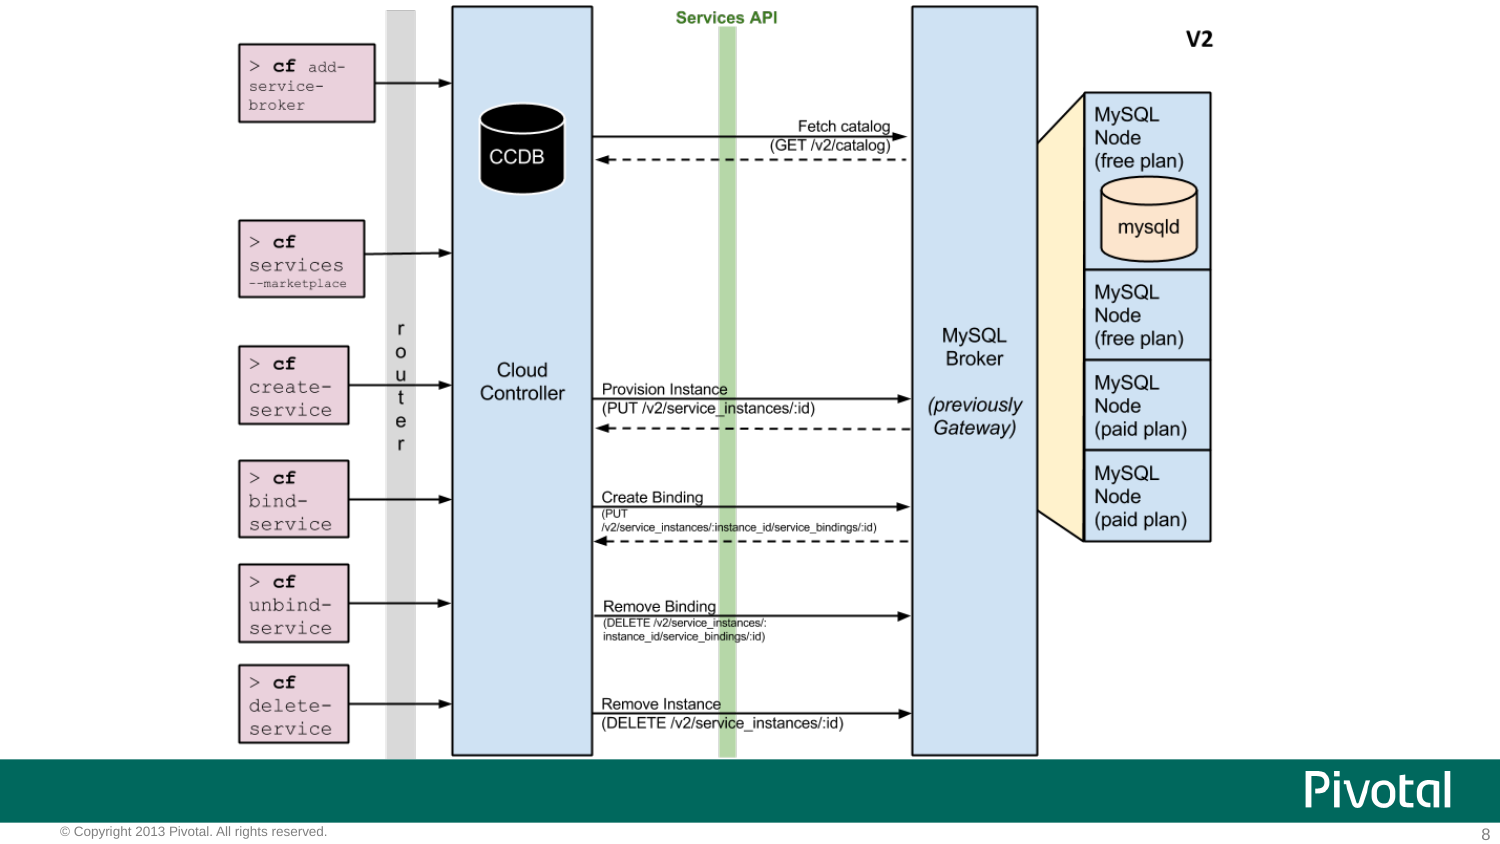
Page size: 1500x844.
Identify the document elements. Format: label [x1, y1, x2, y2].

picture [1304, 768, 1452, 811]
picture [222, 3, 1230, 760]
